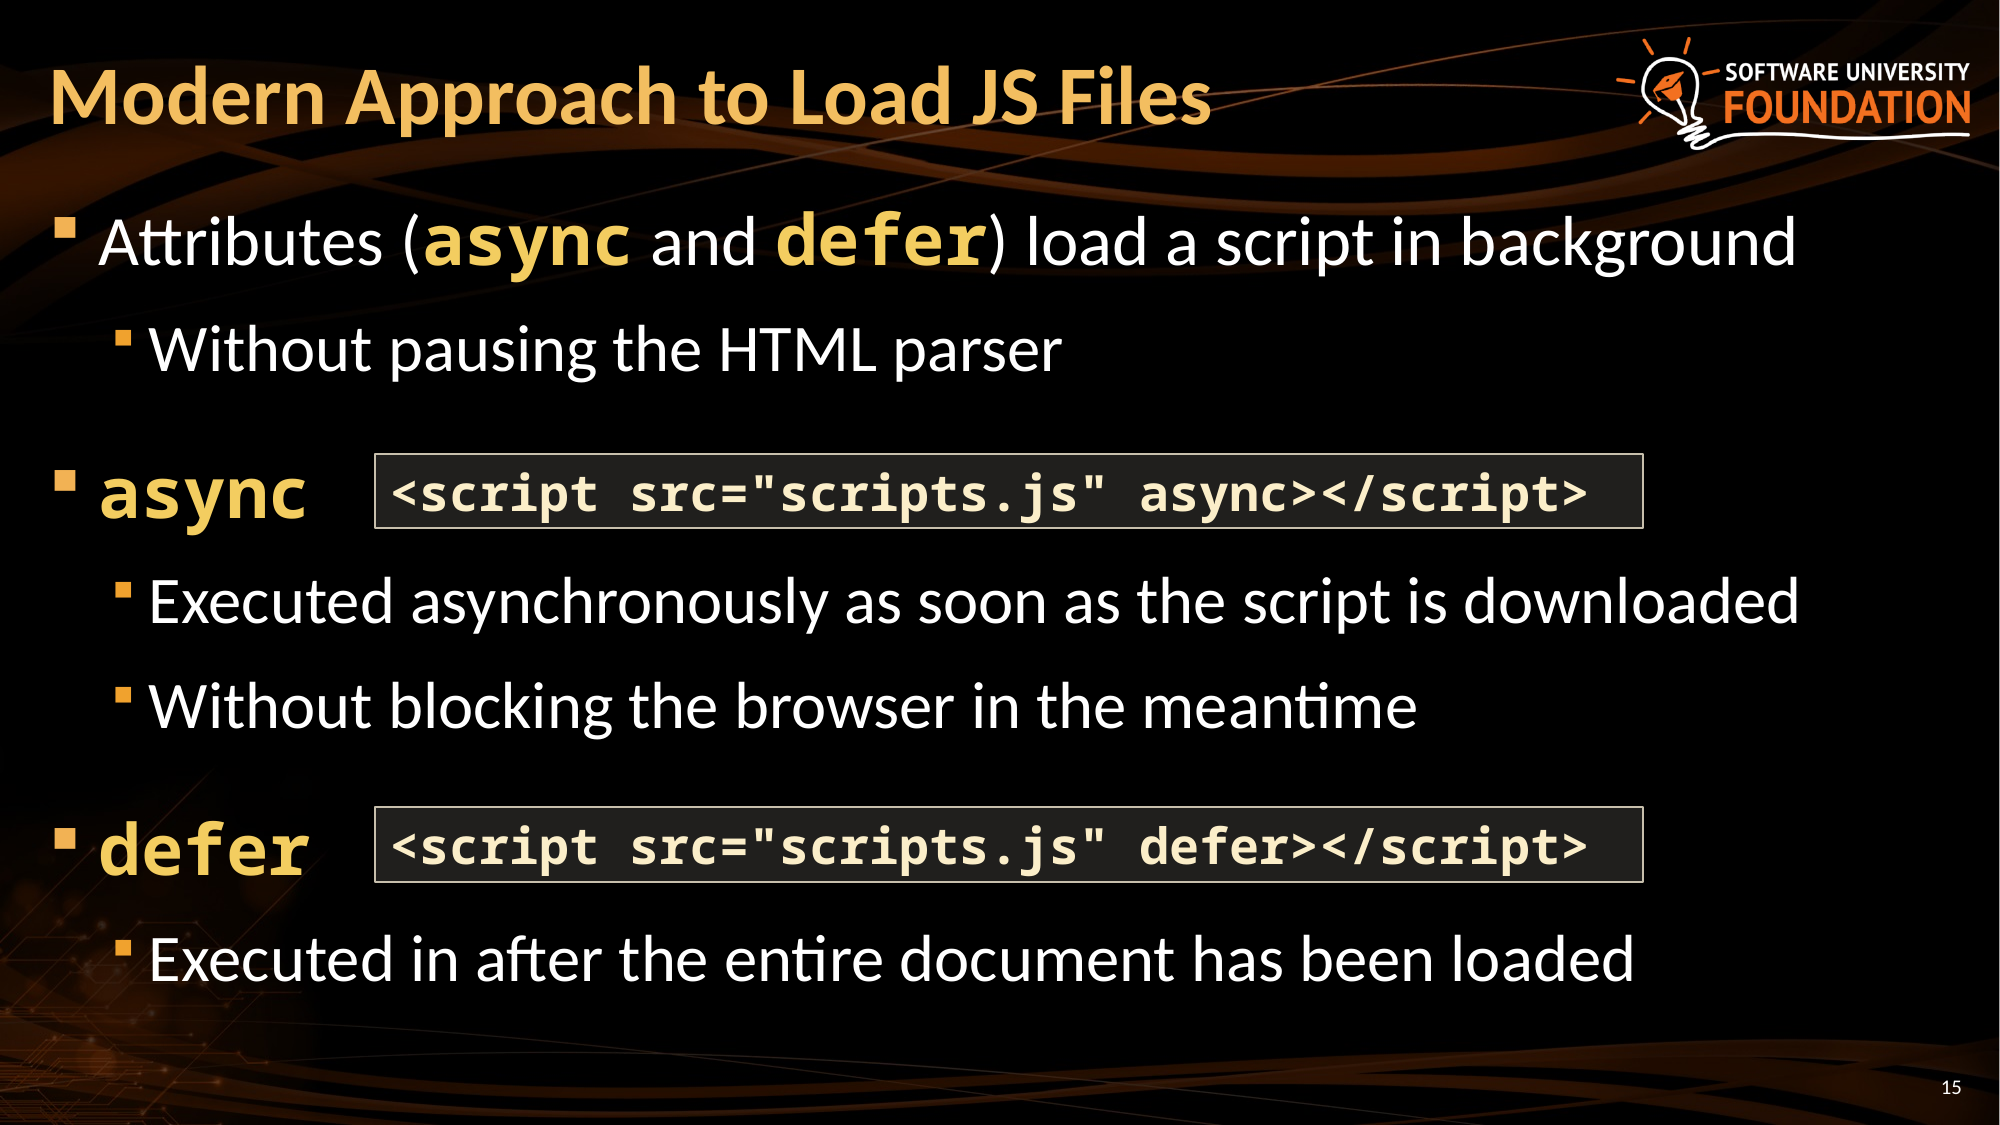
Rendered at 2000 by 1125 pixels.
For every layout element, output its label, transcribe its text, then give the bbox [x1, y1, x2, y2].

list Attributes (async and defer) load a script in background Without pausing the HTML parser async Executed asynchronously as soon as the script is downloaded Without blocking the browser in the meantime defer Executed in after the entire document has been loaded [31, 188, 1968, 1103]
title Modern Approach to Load JS Files [30, 6, 1602, 189]
text_box <script src="scripts.js" async></script> [374, 453, 1643, 529]
text_box <script src="scripts.js" defer></script> [374, 807, 1643, 882]
picture [0, 0, 2000, 1125]
